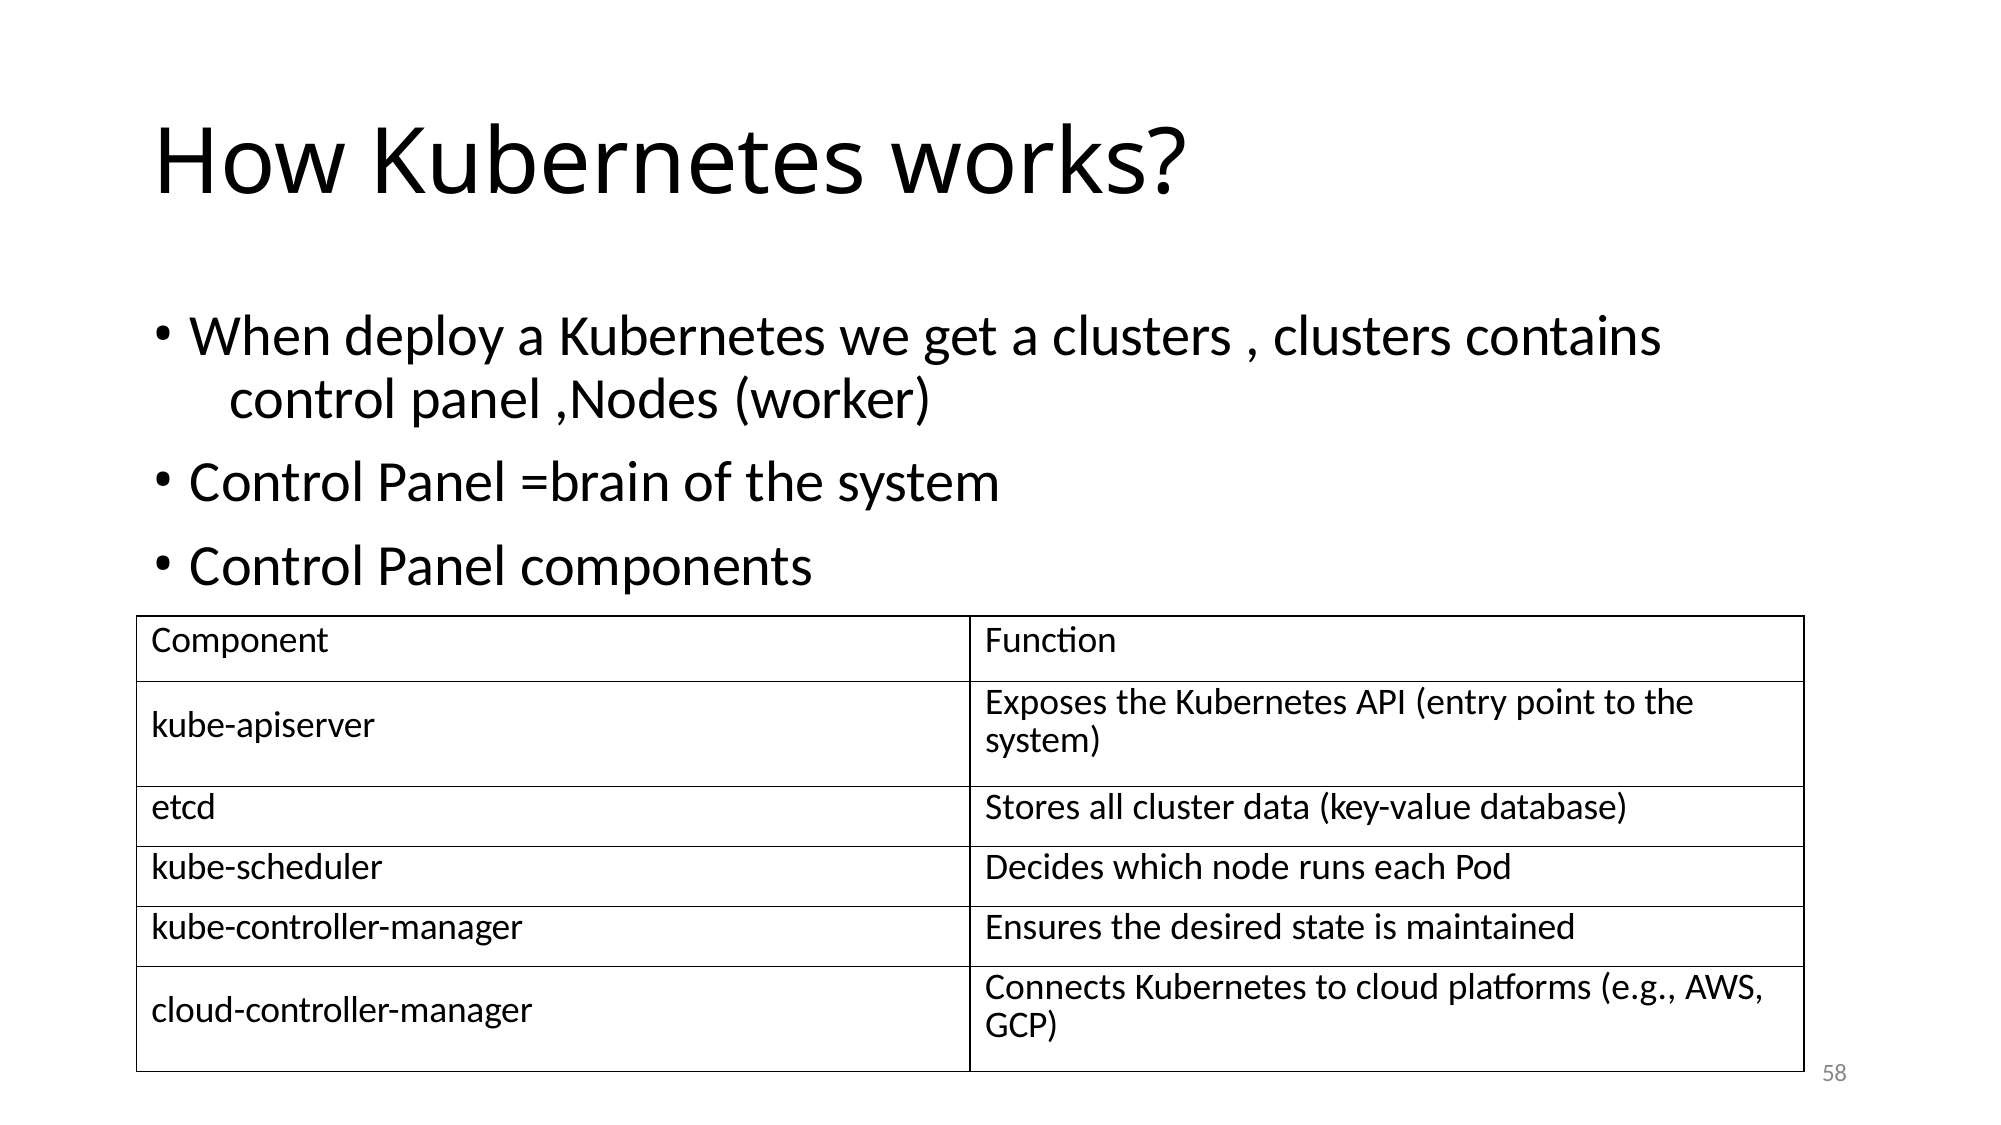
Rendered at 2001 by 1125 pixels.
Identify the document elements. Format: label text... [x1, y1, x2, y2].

text_box When deploy a Kubernetes we get a clusters , clusters contains control panel ,Nodes (worker) Control Panel =brain of the system Control Panel components [150, 294, 1674, 597]
table_header Component [137, 617, 969, 681]
table_cell kube-apiserver [137, 682, 969, 786]
title How Kubernetes works? [150, 100, 1850, 291]
table_cell cloud-controller-manager [137, 967, 969, 1071]
table_cell Exposes the Kubernetes API (entry point to the system) [971, 682, 1803, 786]
table_cell Stores all cluster data (key-value database) [971, 787, 1803, 846]
table_cell Ensures the desired state is maintained [971, 907, 1803, 966]
table_cell kube-controller-manager [137, 907, 969, 966]
table_cell Decides which node runs each Pod [971, 847, 1803, 906]
table_cell etcd [137, 787, 969, 846]
table_cell kube-scheduler [137, 847, 969, 906]
table_header Function [971, 617, 1803, 681]
slide_number 58 [1815, 1060, 1856, 1125]
table_cell Connects Kubernetes to cloud platforms (e.g., AWS, GCP) [971, 967, 1803, 1071]
